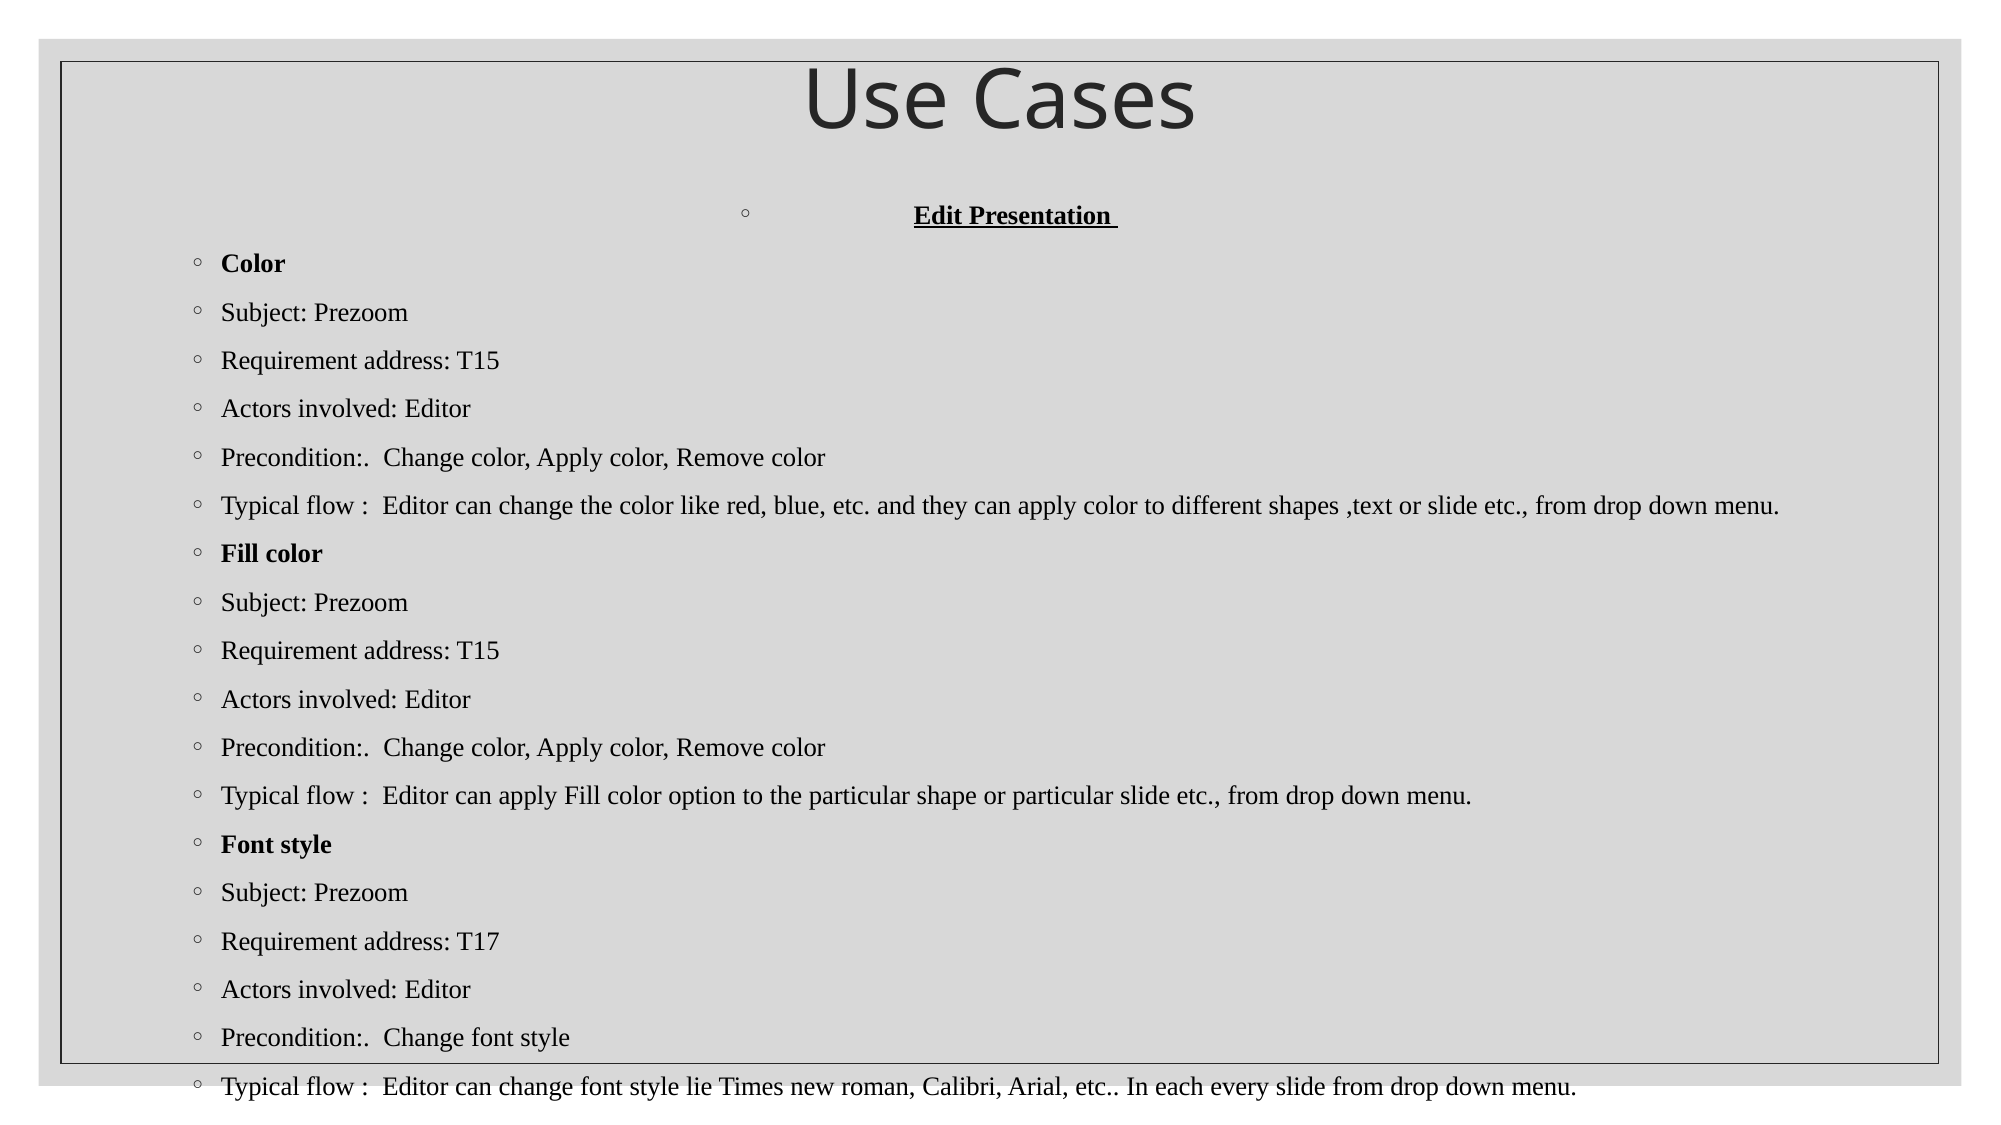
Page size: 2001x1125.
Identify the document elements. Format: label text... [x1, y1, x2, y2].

list Edit Presentation Color Subject: Prezoom Requirement address: T15 Actors involved: Editor Precondition:. Change color, Apply color, Remove color Typical flow : Editor can change the color like red, blue, etc. and they can apply color to different shapes ,text or slide etc., from drop down menu. Fill color Subject: Prezoom Requirement address: T15 Actors involved: Editor Precondition:. Change color, Apply color, Remove color Typical flow : Editor can apply Fill color option to the particular shape or particular slide etc., from drop down menu. Font style Subject: Prezoom Requirement address: T17 Actors involved: Editor Precondition:. Change font style Typical flow : Editor can change font style lie Times new roman, Calibri, Arial, etc.. In each every slide from drop down menu. [174, 187, 1825, 1125]
title Use Cases [174, 32, 1825, 171]
